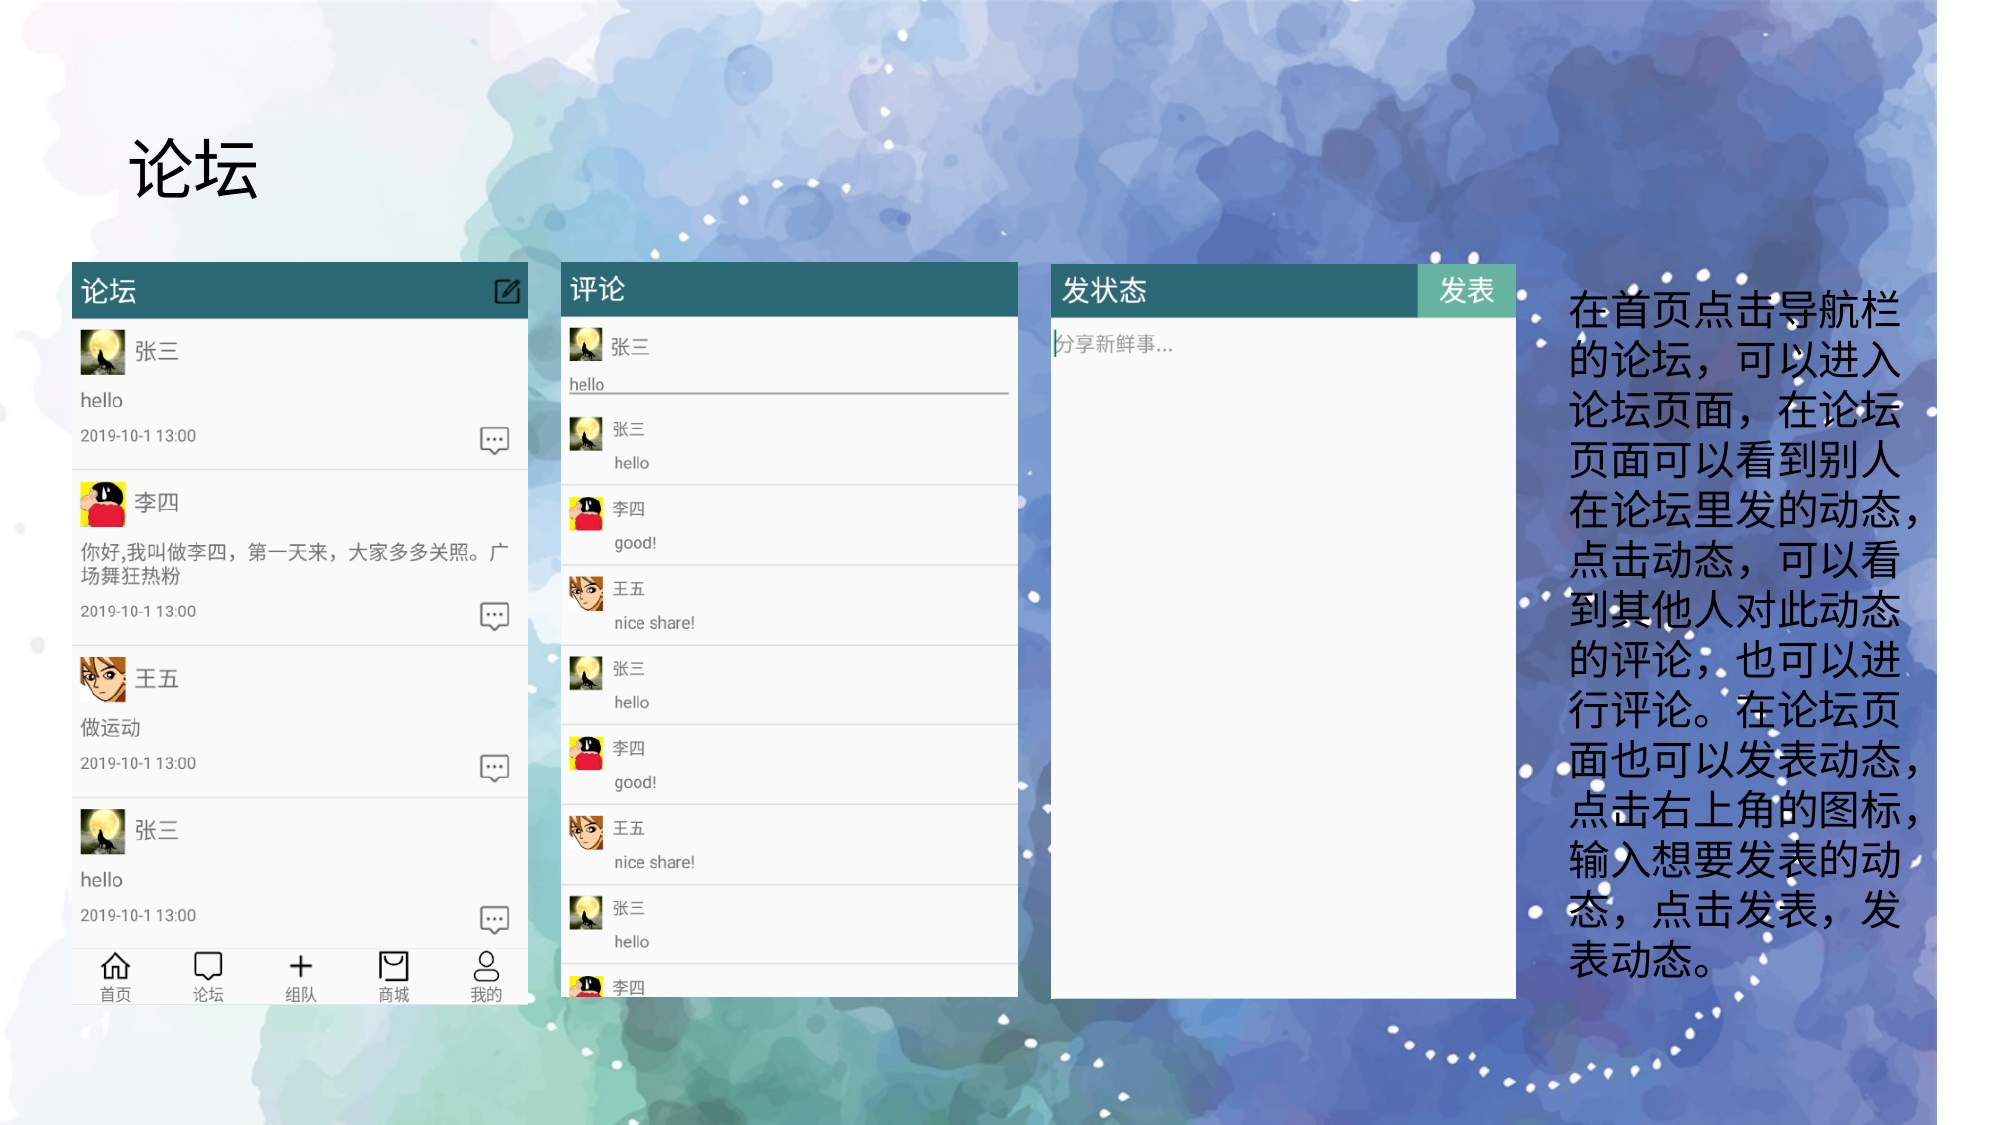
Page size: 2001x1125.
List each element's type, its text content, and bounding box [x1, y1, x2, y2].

text_box 论坛 [112, 120, 487, 215]
picture [0, 0, 2001, 1125]
text_box 在首页点击导航栏的论坛，可以进入论坛页面，在论坛页面可以看到别人在论坛里发的动态，点击动态，可以看到其他人对此动态的评论，也可以进行评论。在论坛页面也可以发表动态，点击右上角的图标，输入想要发表的动态，点击发表，发表动态。 [1553, 276, 1928, 992]
